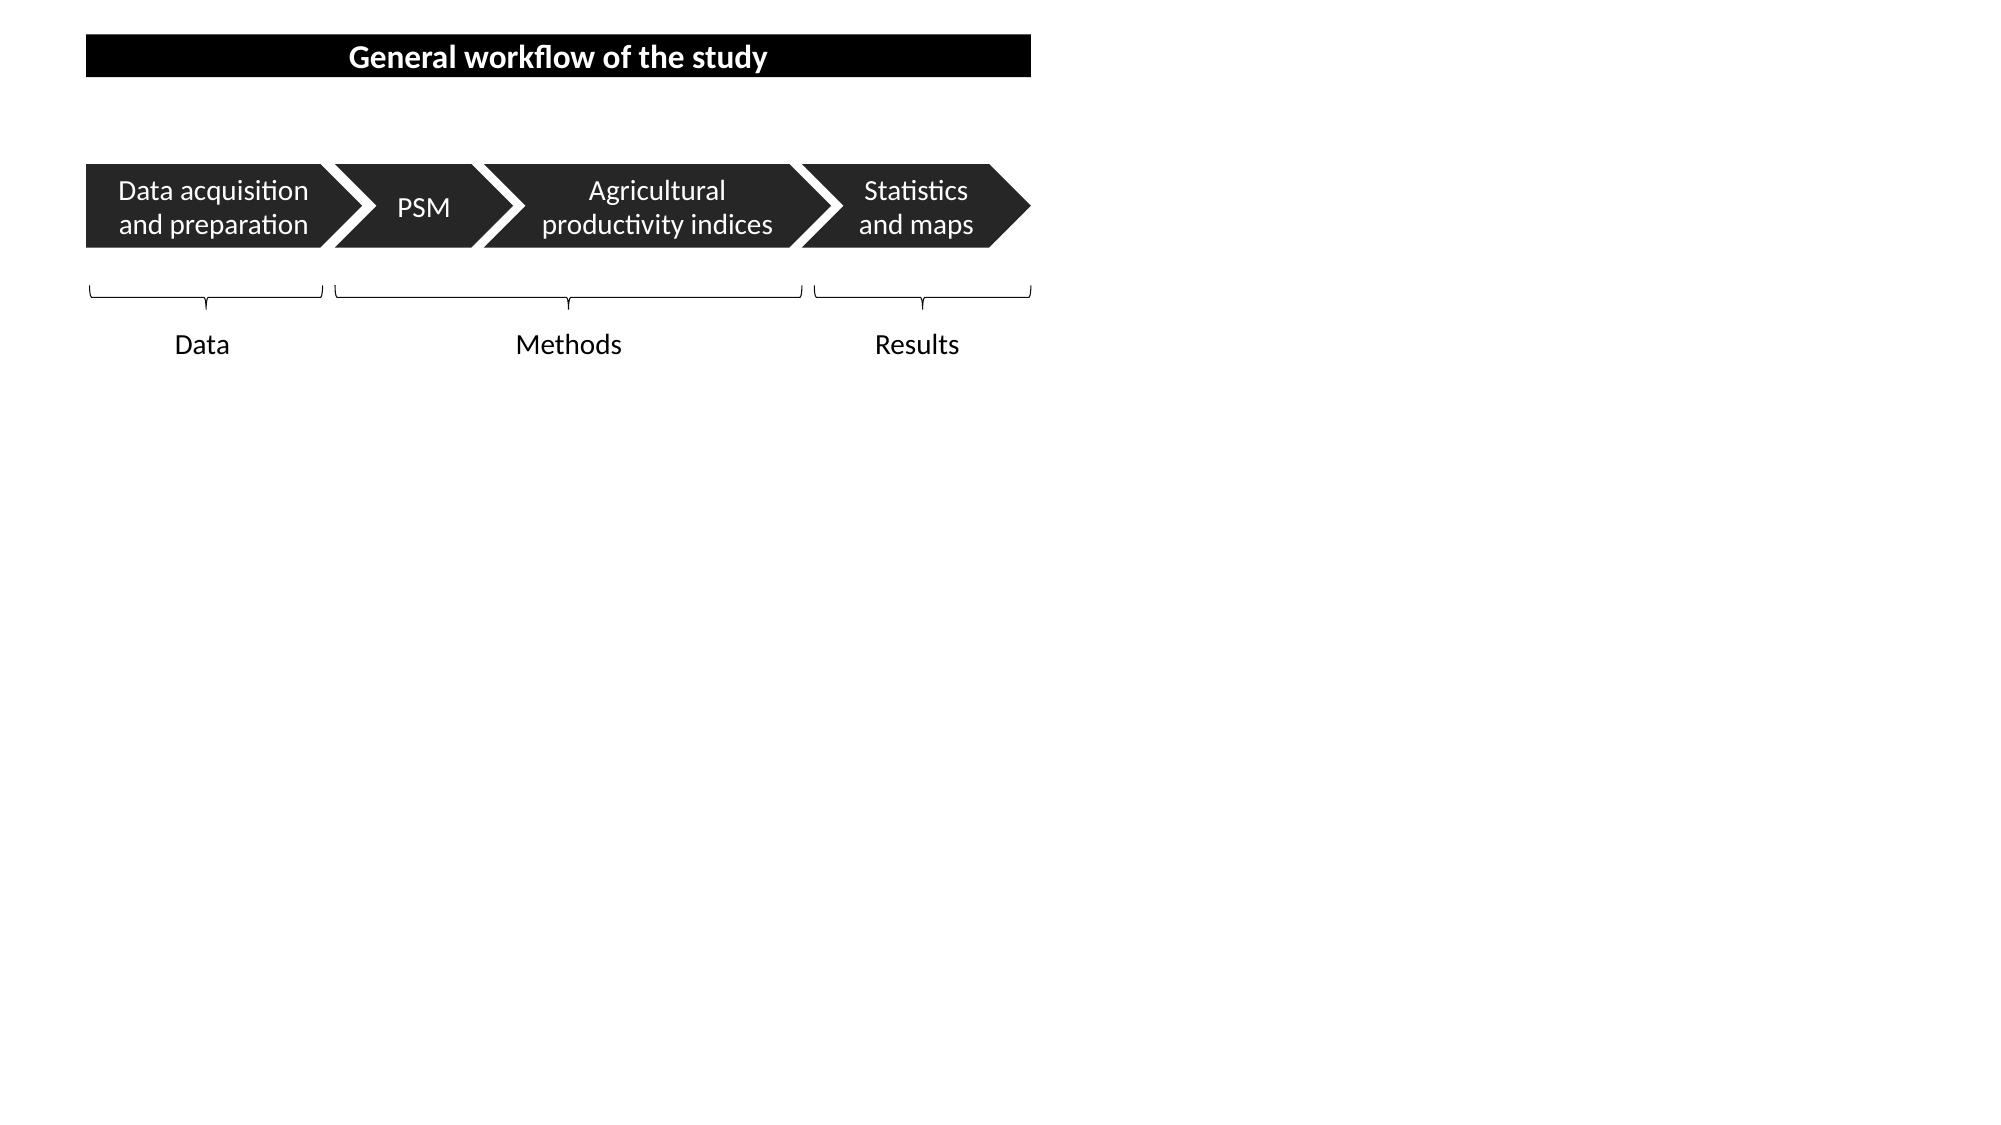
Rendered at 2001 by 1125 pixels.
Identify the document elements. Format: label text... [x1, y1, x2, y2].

text_box General workflow of the study [85, 33, 1032, 78]
list Data Methods Results [159, 322, 1058, 417]
text_box Data acquisition and preparation [85, 163, 364, 249]
text_box PSM [332, 163, 515, 249]
text_box Agricultural productivity indices [481, 163, 833, 249]
text_box Statistics and maps [799, 163, 1033, 249]
text_box [813, 285, 1032, 310]
text_box [88, 285, 324, 310]
text_box [334, 285, 803, 310]
